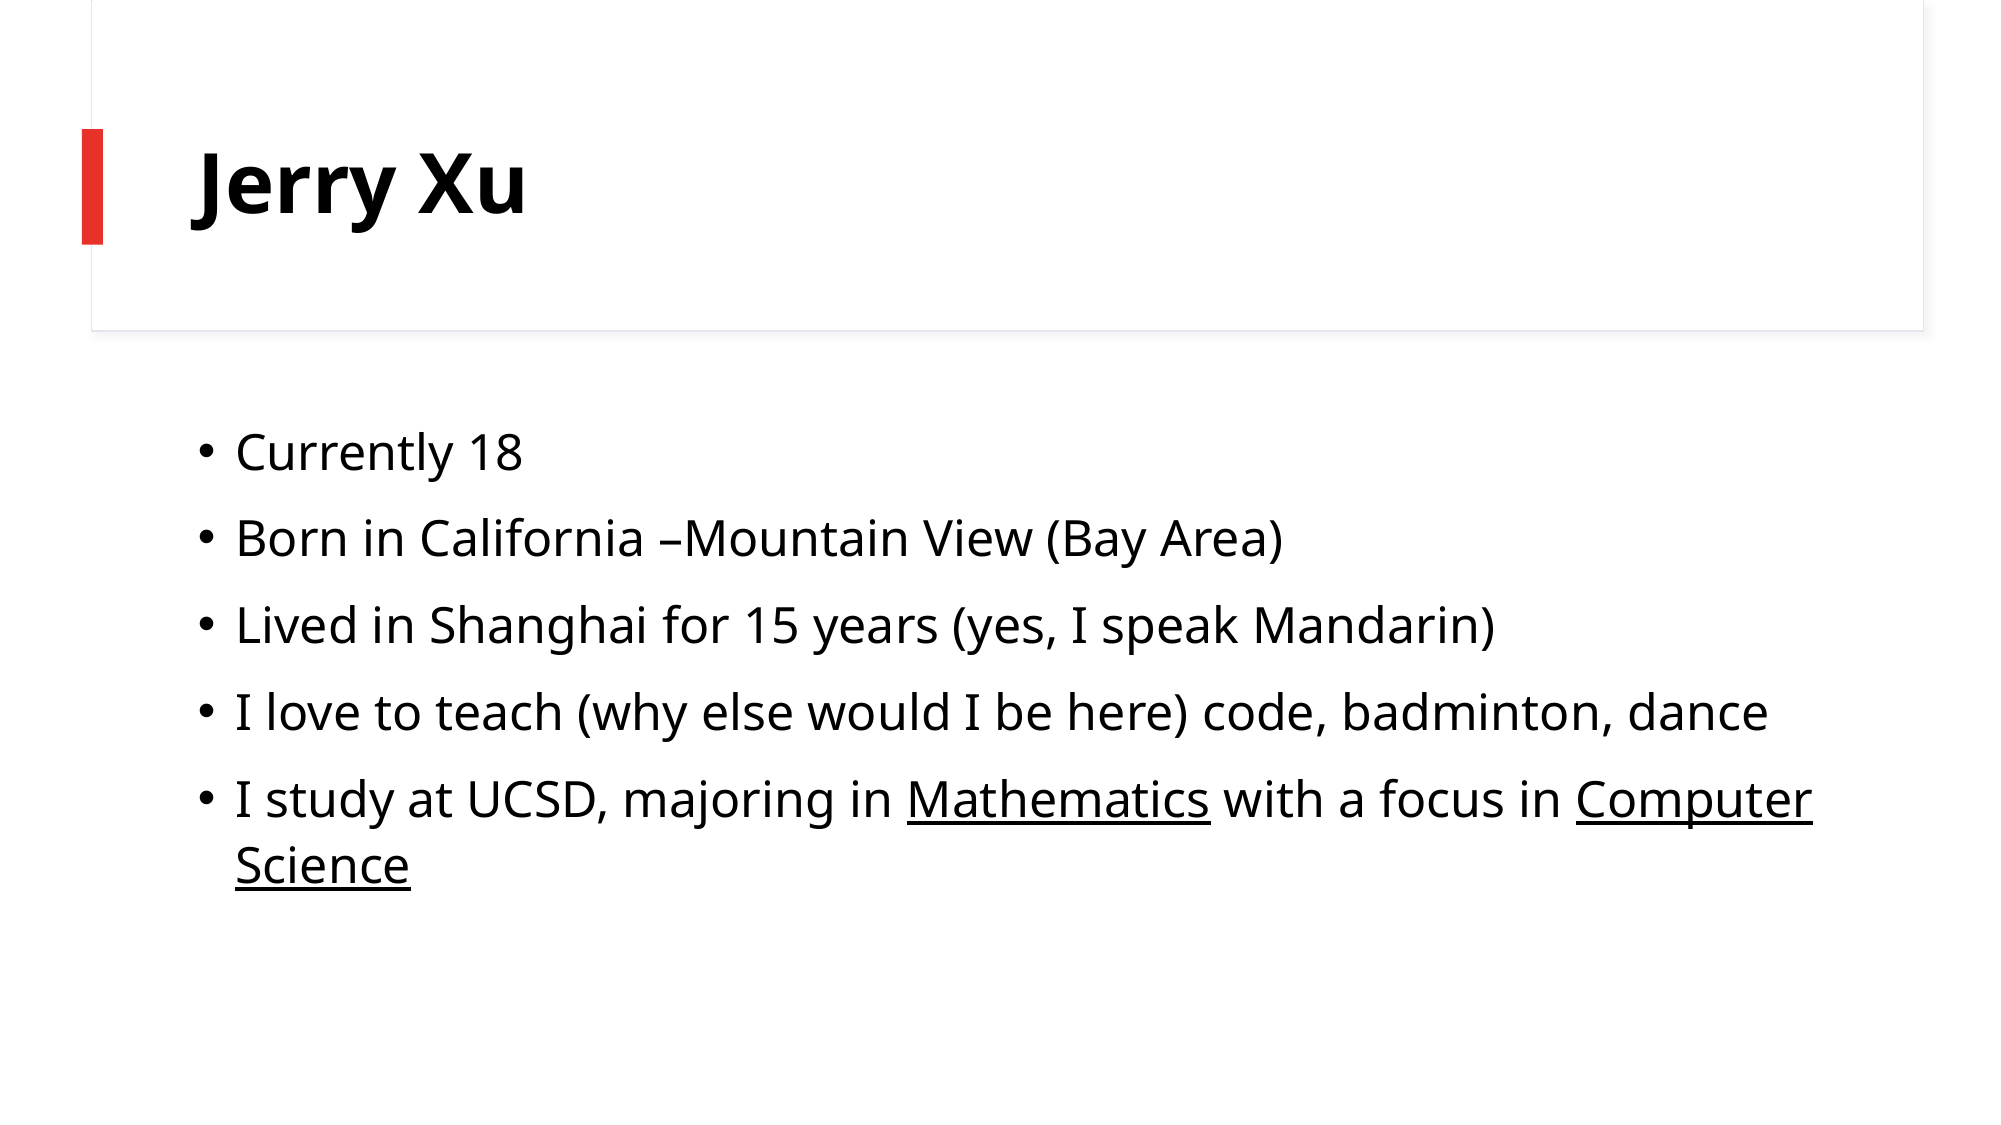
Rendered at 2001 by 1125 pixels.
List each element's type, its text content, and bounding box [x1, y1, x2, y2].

title Jerry Xu [183, 90, 1851, 284]
list Currently 18 Born in California –Mountain View (Bay Area) Lived in Shanghai for 15 years (yes, I speak Mandarin) I love to teach (why else would I be here) code, badminton, dance I study at UCSD, majoring in Mathematics with a focus in Computer Science [183, 406, 1851, 1013]
